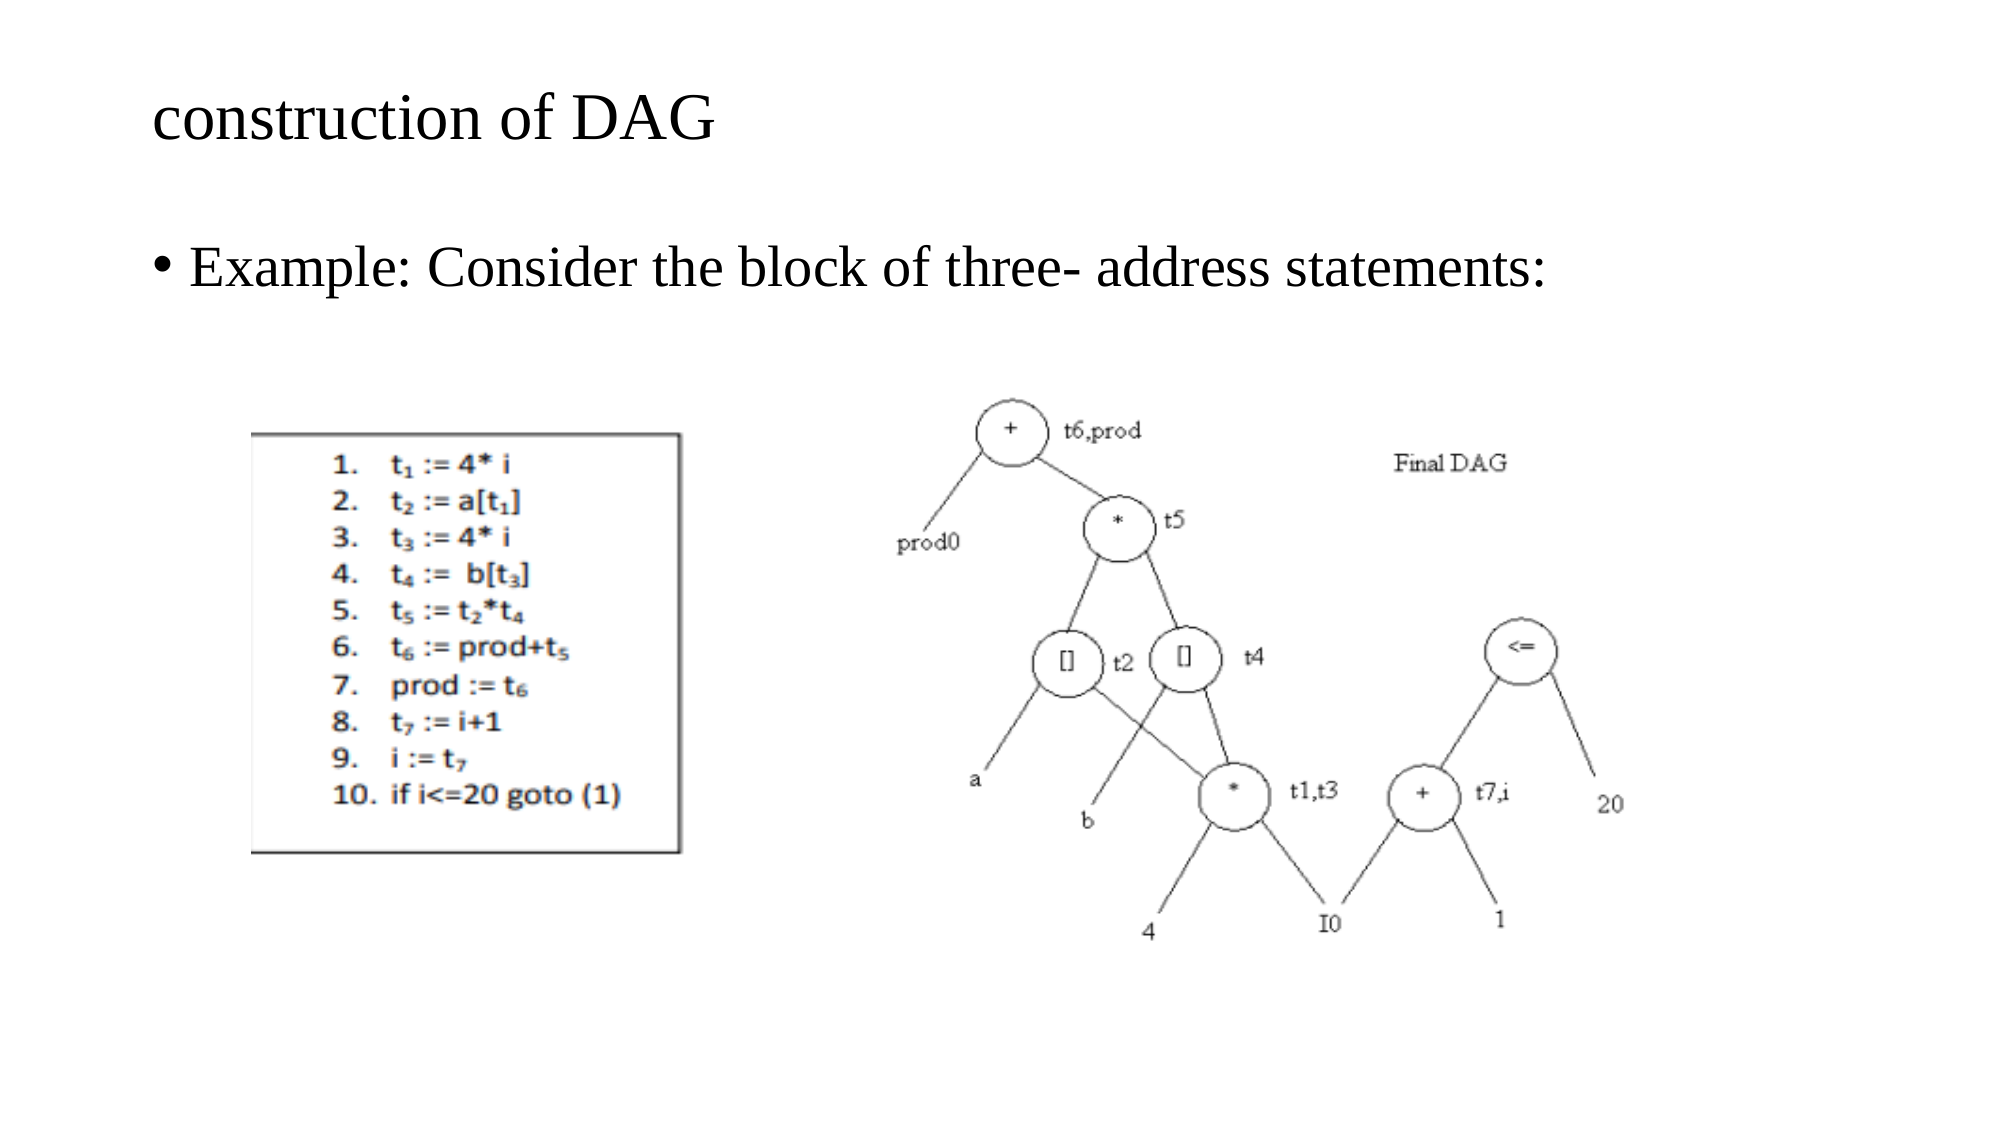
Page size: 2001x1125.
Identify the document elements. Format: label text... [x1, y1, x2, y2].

picture [251, 415, 711, 891]
title construction of DAG [137, 59, 1863, 176]
picture [867, 387, 1706, 968]
list Example: Consider the block of three- address statements: [137, 228, 1863, 1014]
